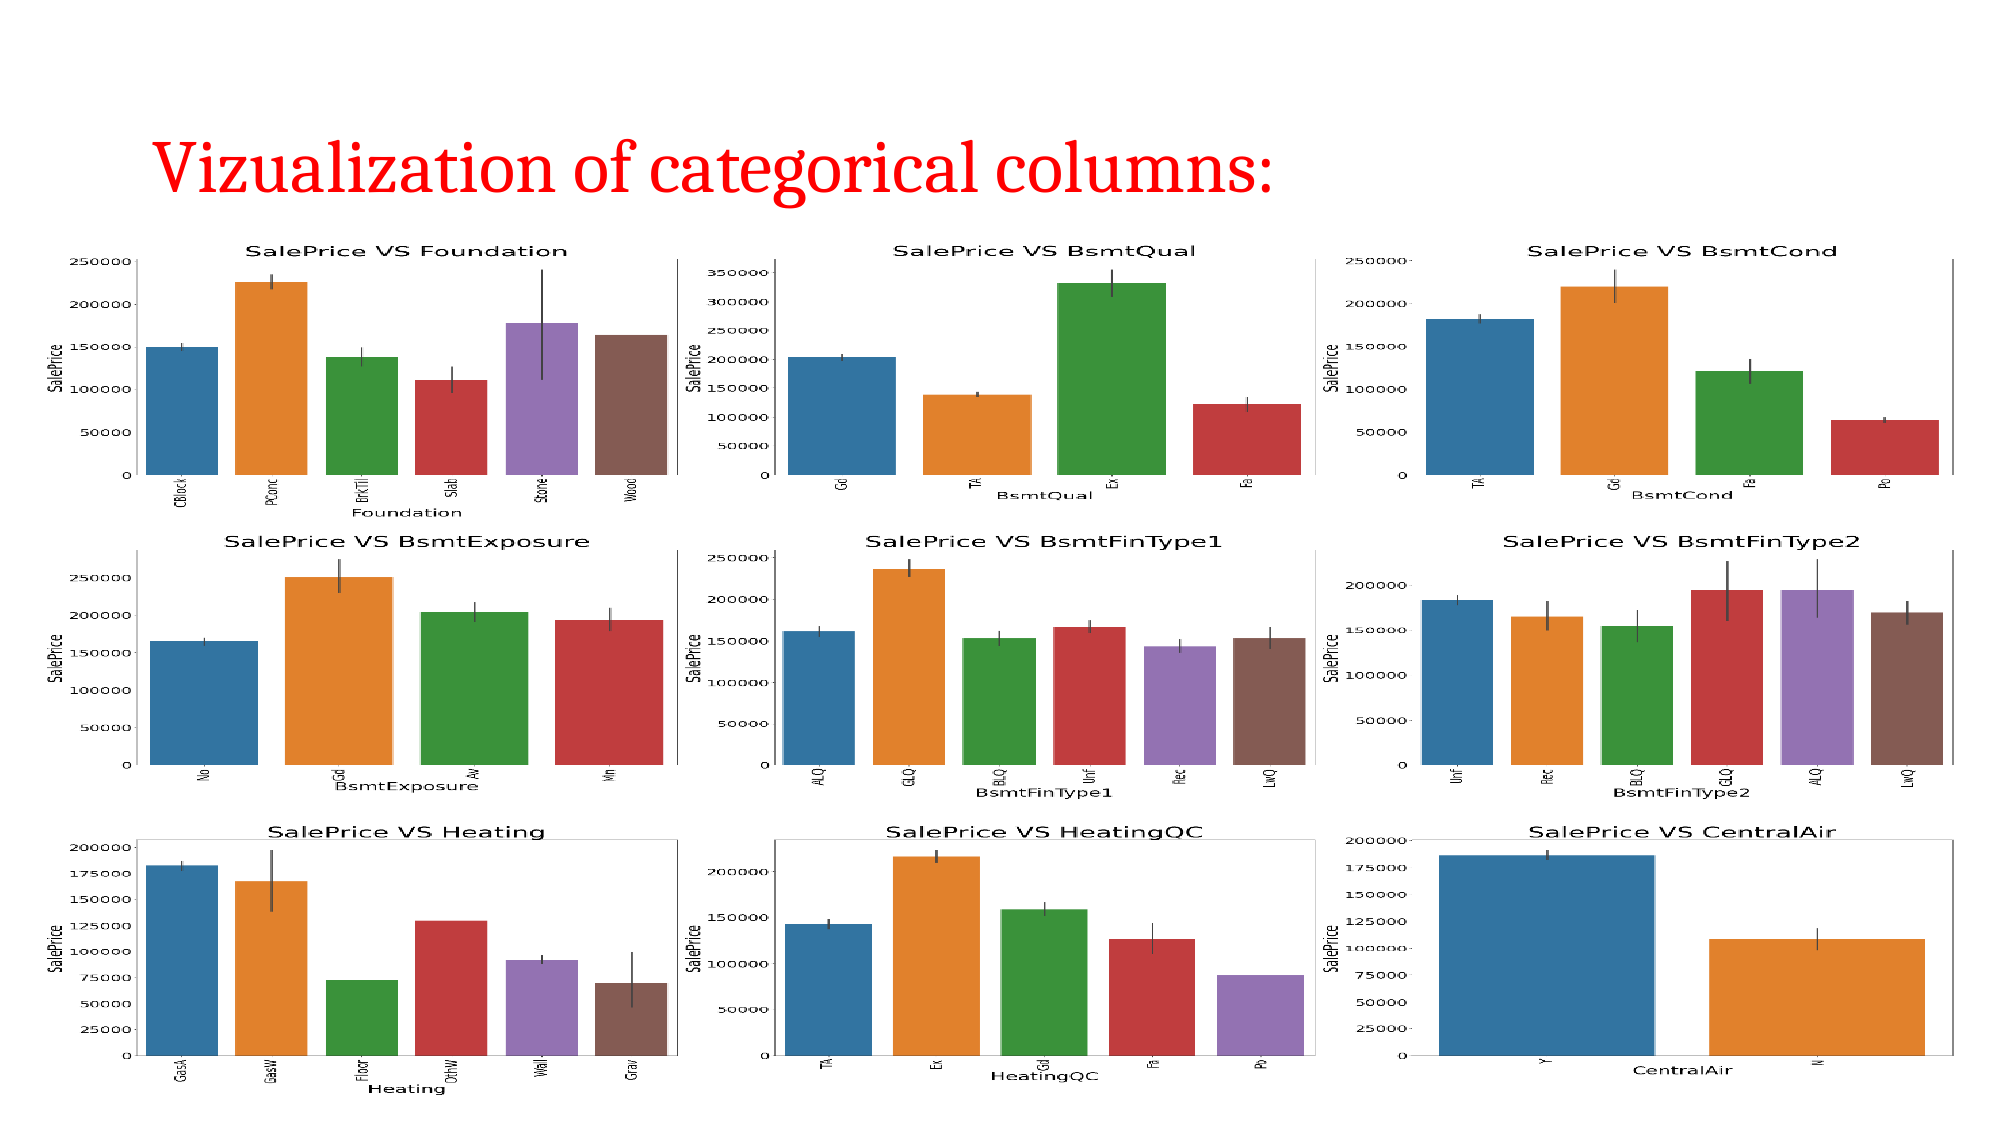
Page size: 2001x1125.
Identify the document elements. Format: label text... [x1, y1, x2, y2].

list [42, 234, 1957, 1108]
title Vizualization of categorical columns: [137, 59, 1863, 234]
